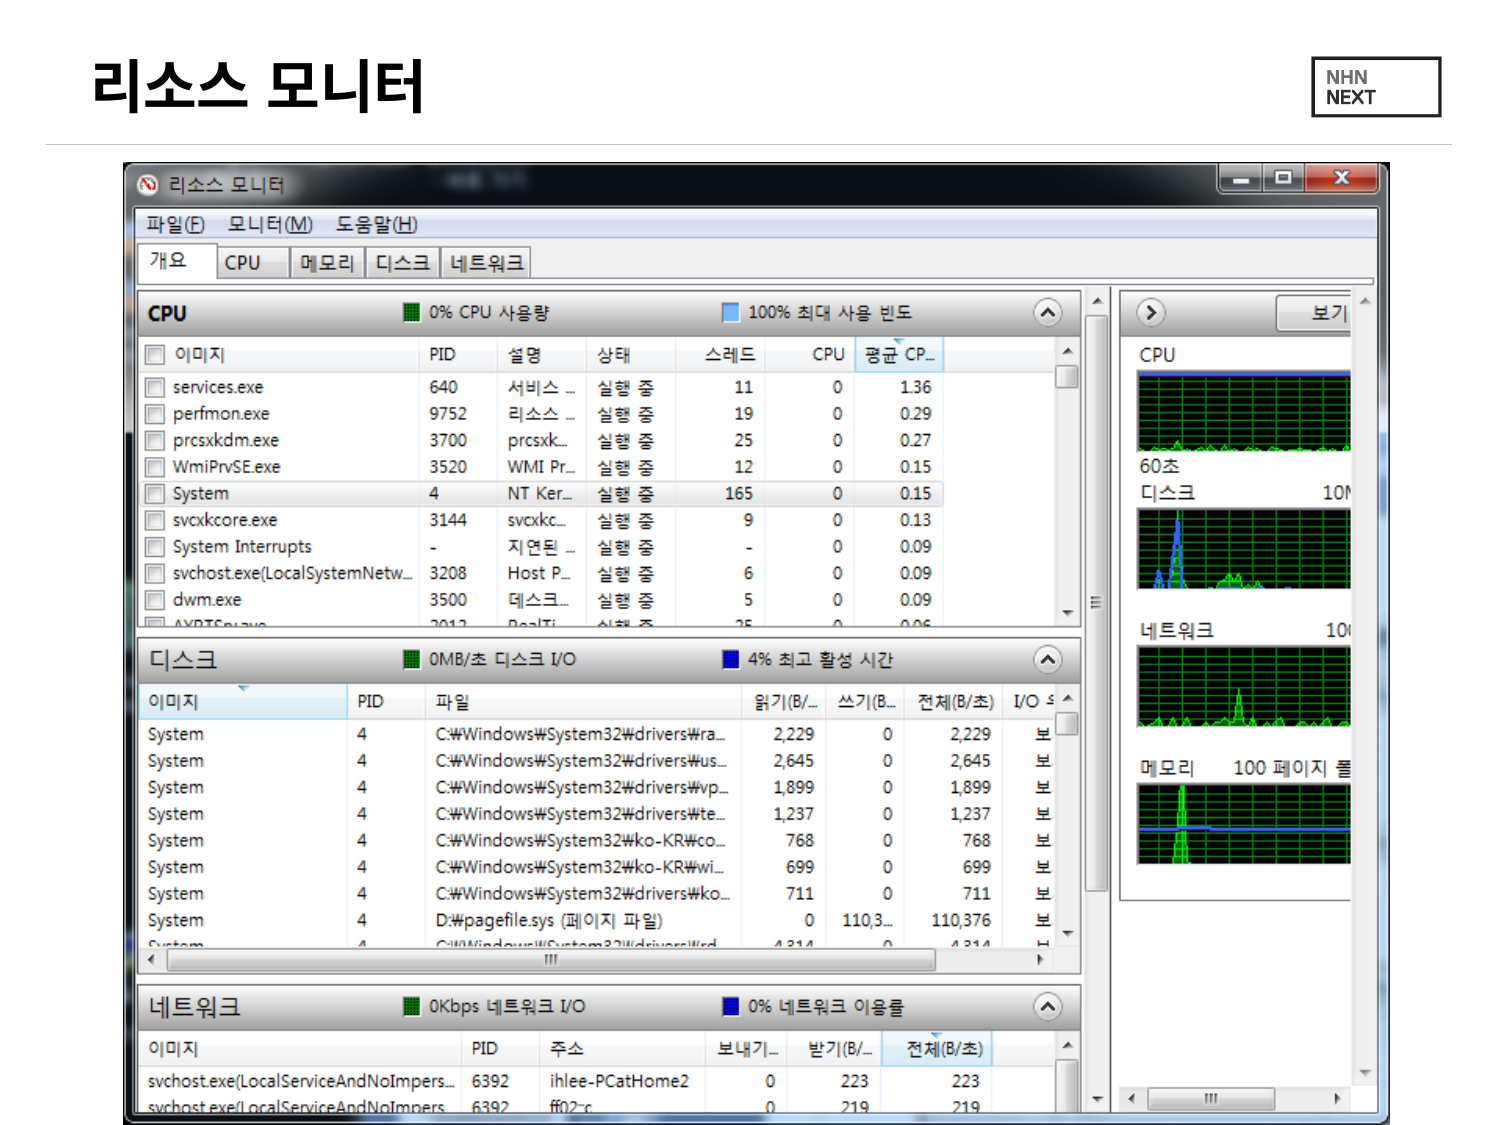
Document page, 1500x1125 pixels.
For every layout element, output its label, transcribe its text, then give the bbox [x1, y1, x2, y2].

title 리소스 모니터 [75, 45, 1425, 126]
picture [123, 162, 1390, 1125]
picture [1425, 54, 1445, 119]
